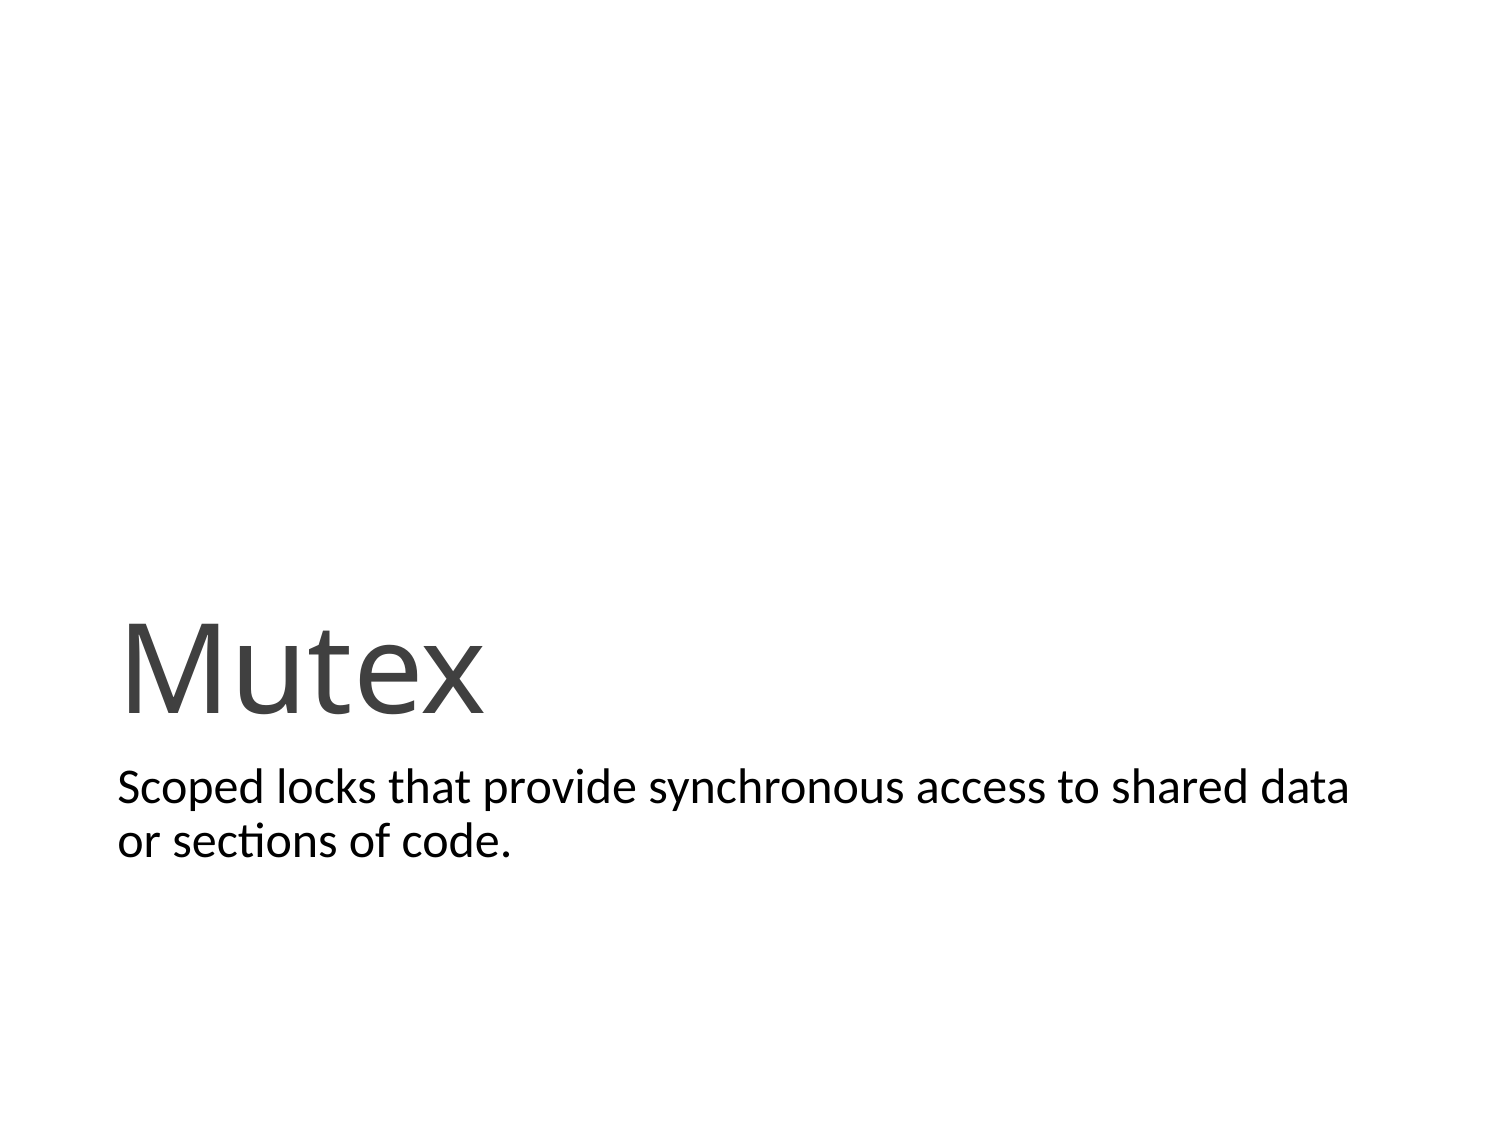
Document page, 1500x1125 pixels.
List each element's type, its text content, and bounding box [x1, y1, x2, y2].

list Scoped locks that provide synchronous access to shared data or sections of code. [102, 752, 1397, 999]
title Mutex [102, 280, 1397, 749]
